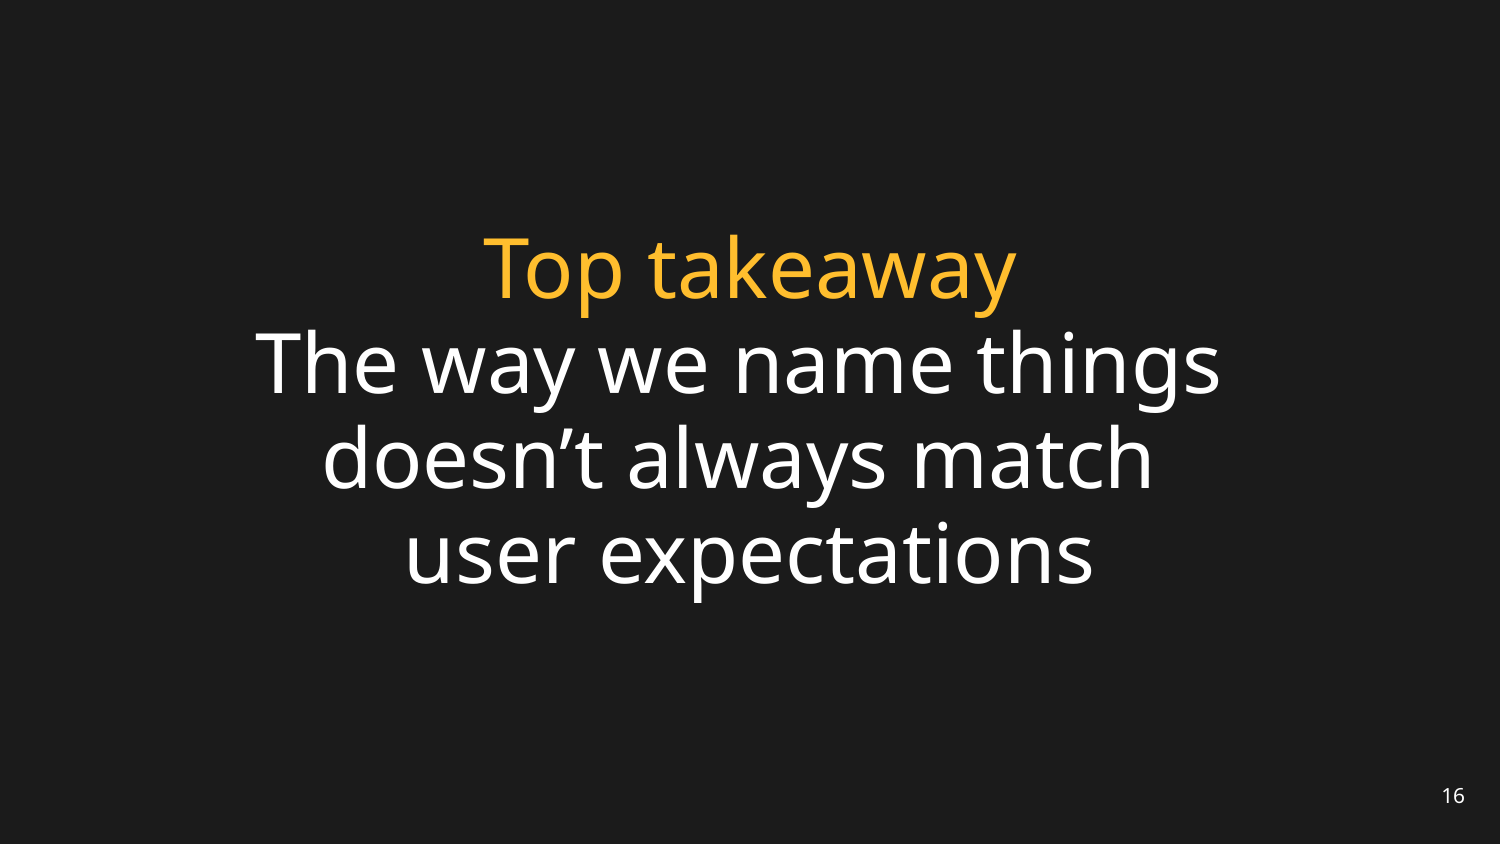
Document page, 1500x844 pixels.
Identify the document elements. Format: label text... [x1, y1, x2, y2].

slide_number 16 [1389, 764, 1480, 830]
title Top takeaway The way we name things doesn’t always match user expectations [51, 72, 1449, 753]
